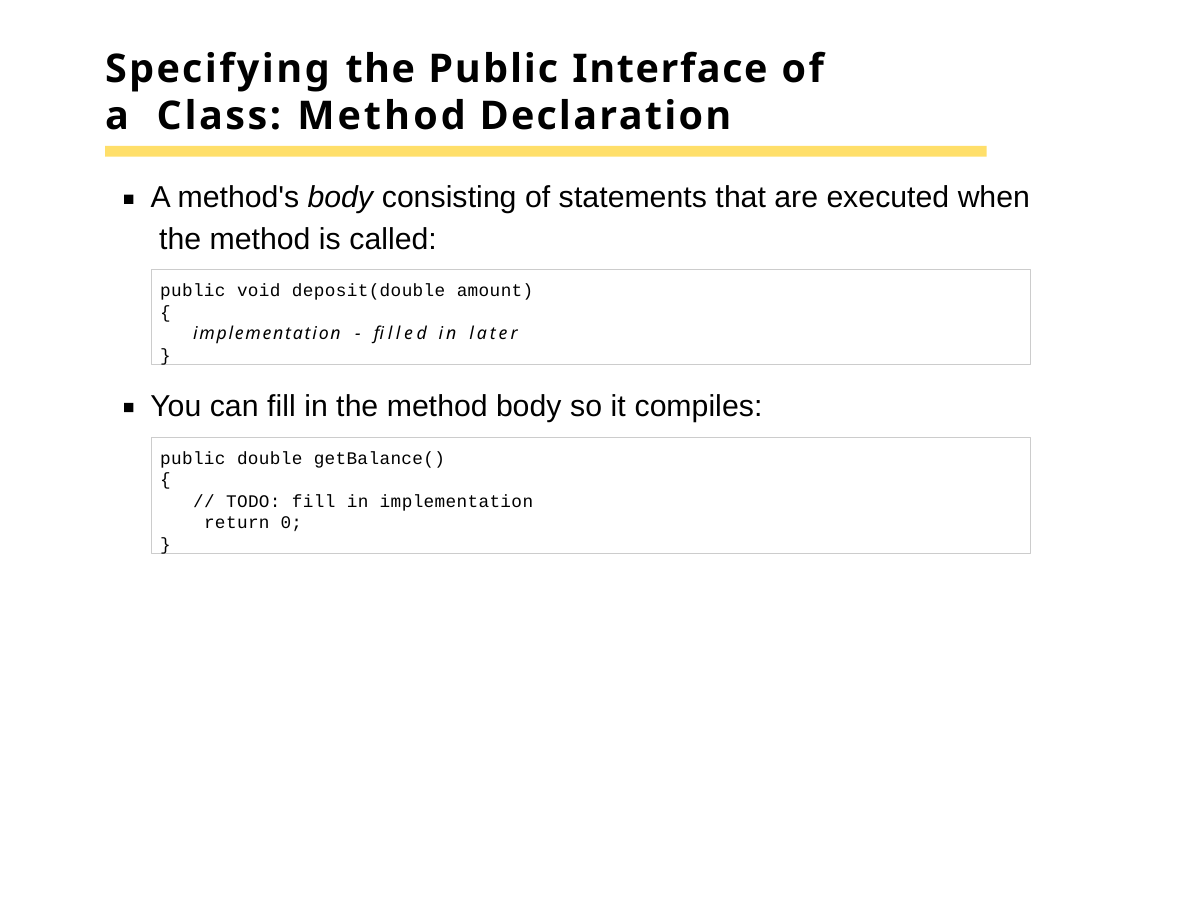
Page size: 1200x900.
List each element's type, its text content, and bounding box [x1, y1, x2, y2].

title Specifying the Public Interface of a Class: Method Declaration [102, 42, 829, 193]
text_box [829, 145, 987, 157]
text_box [124, 194, 134, 204]
text_box public double getBalance() { // TODO: fill in implementation return 0; } [151, 437, 1031, 554]
text_box You can fill in the method body so it compiles: [148, 385, 768, 423]
text_box public void deposit(double amount) { implementation - filled in later } [151, 269, 1031, 365]
text_box A method's body consisting of statements that are executed when the method is called: [148, 172, 1034, 256]
text_box [124, 402, 134, 413]
